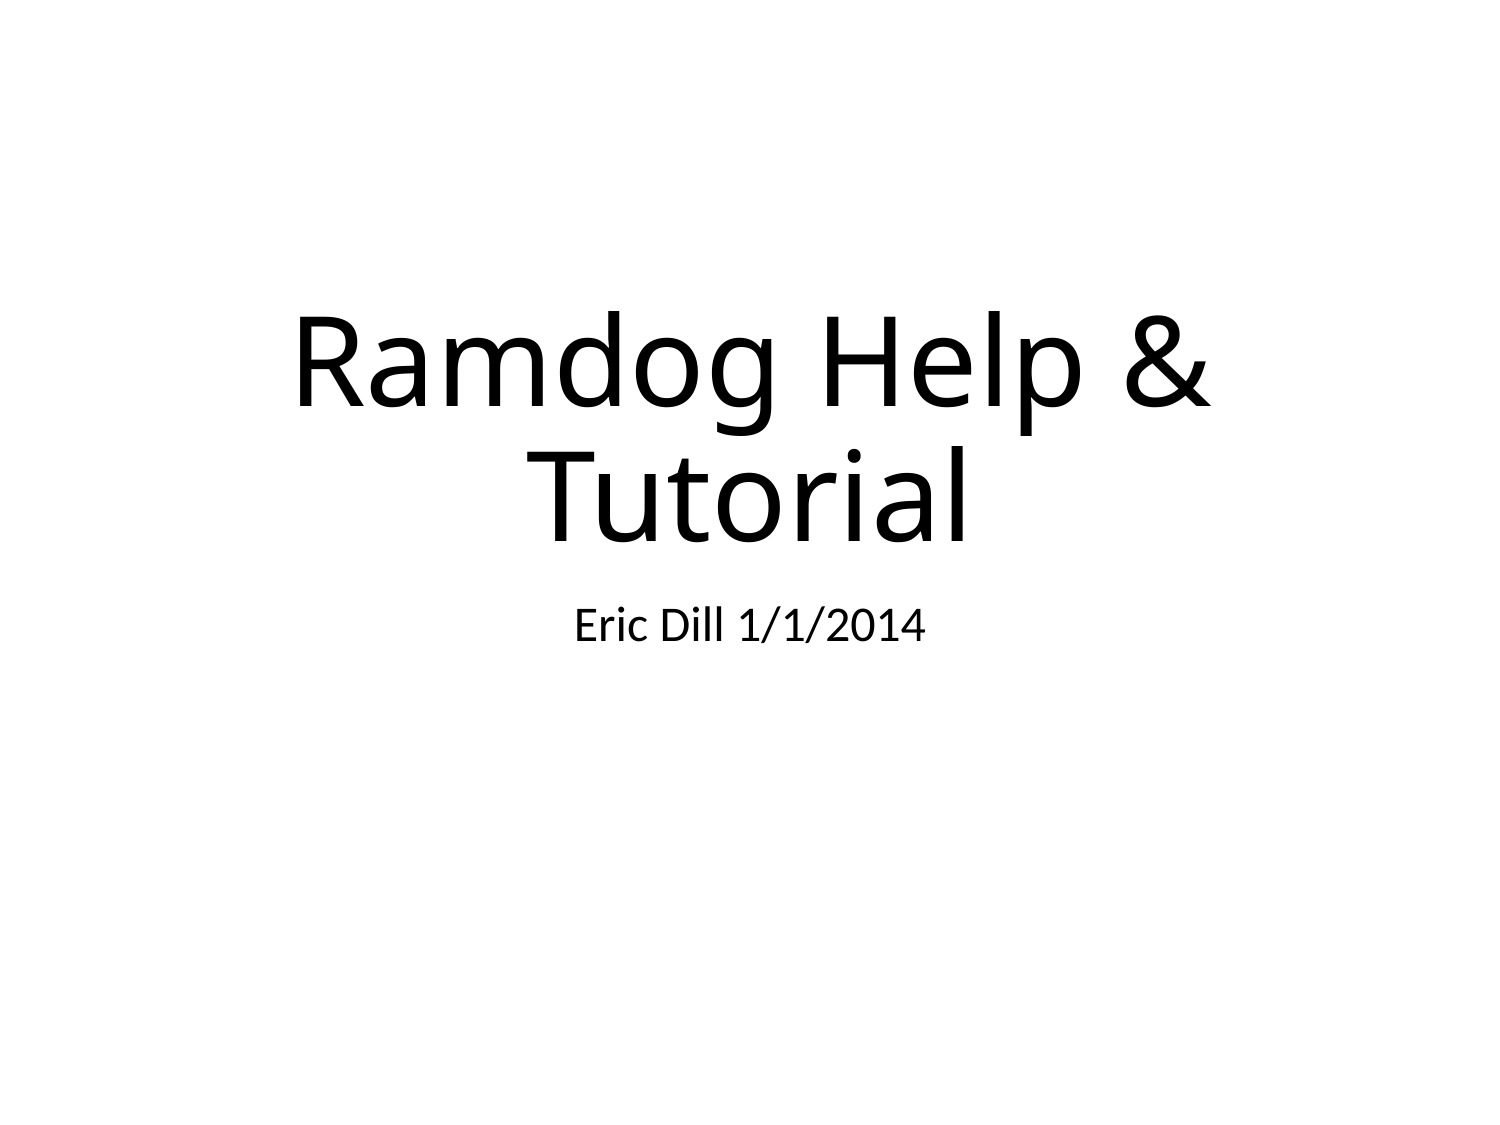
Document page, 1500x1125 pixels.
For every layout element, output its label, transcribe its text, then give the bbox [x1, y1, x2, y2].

title Ramdog Help & Tutorial [112, 184, 1388, 576]
subtitle Eric Dill 1/1/2014 [187, 590, 1313, 863]
